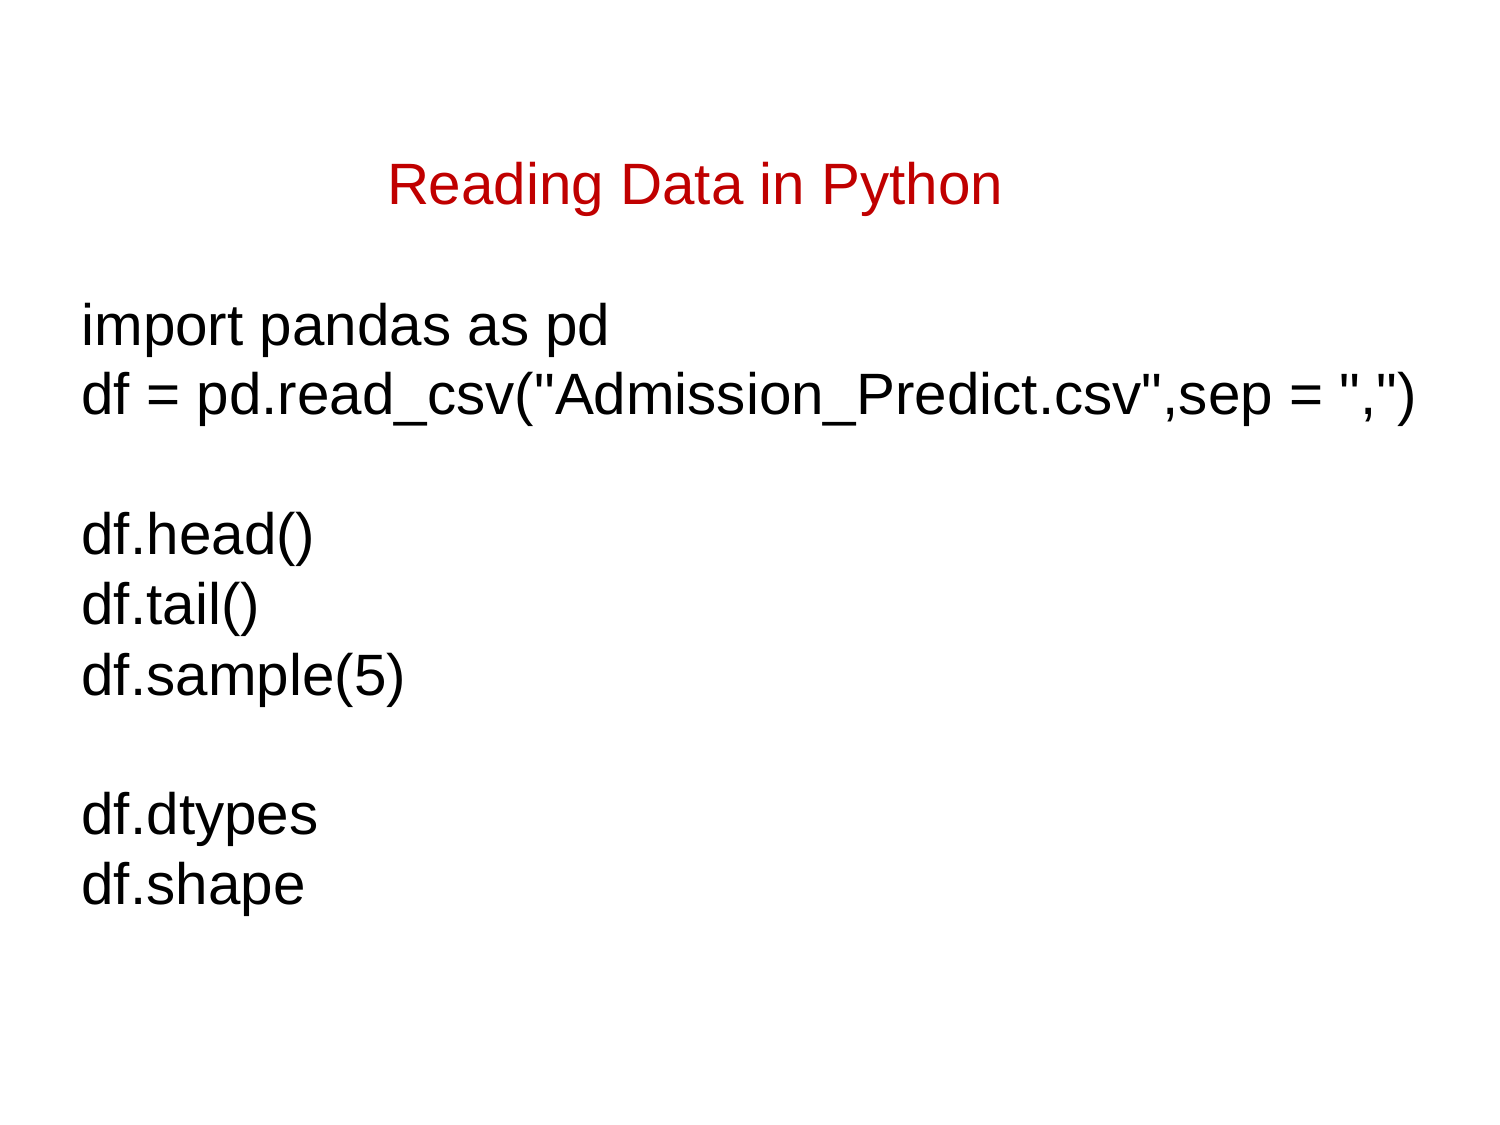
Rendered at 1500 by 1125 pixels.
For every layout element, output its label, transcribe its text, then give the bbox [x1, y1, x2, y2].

list import pandas as pd df = pd.read_csv("Admission_Predict.csv",sep = ",") df.head() df.tail() df.sample(5) df.dtypes df.shape [29, 278, 1471, 954]
title Reading Data in Python [76, 87, 1315, 275]
